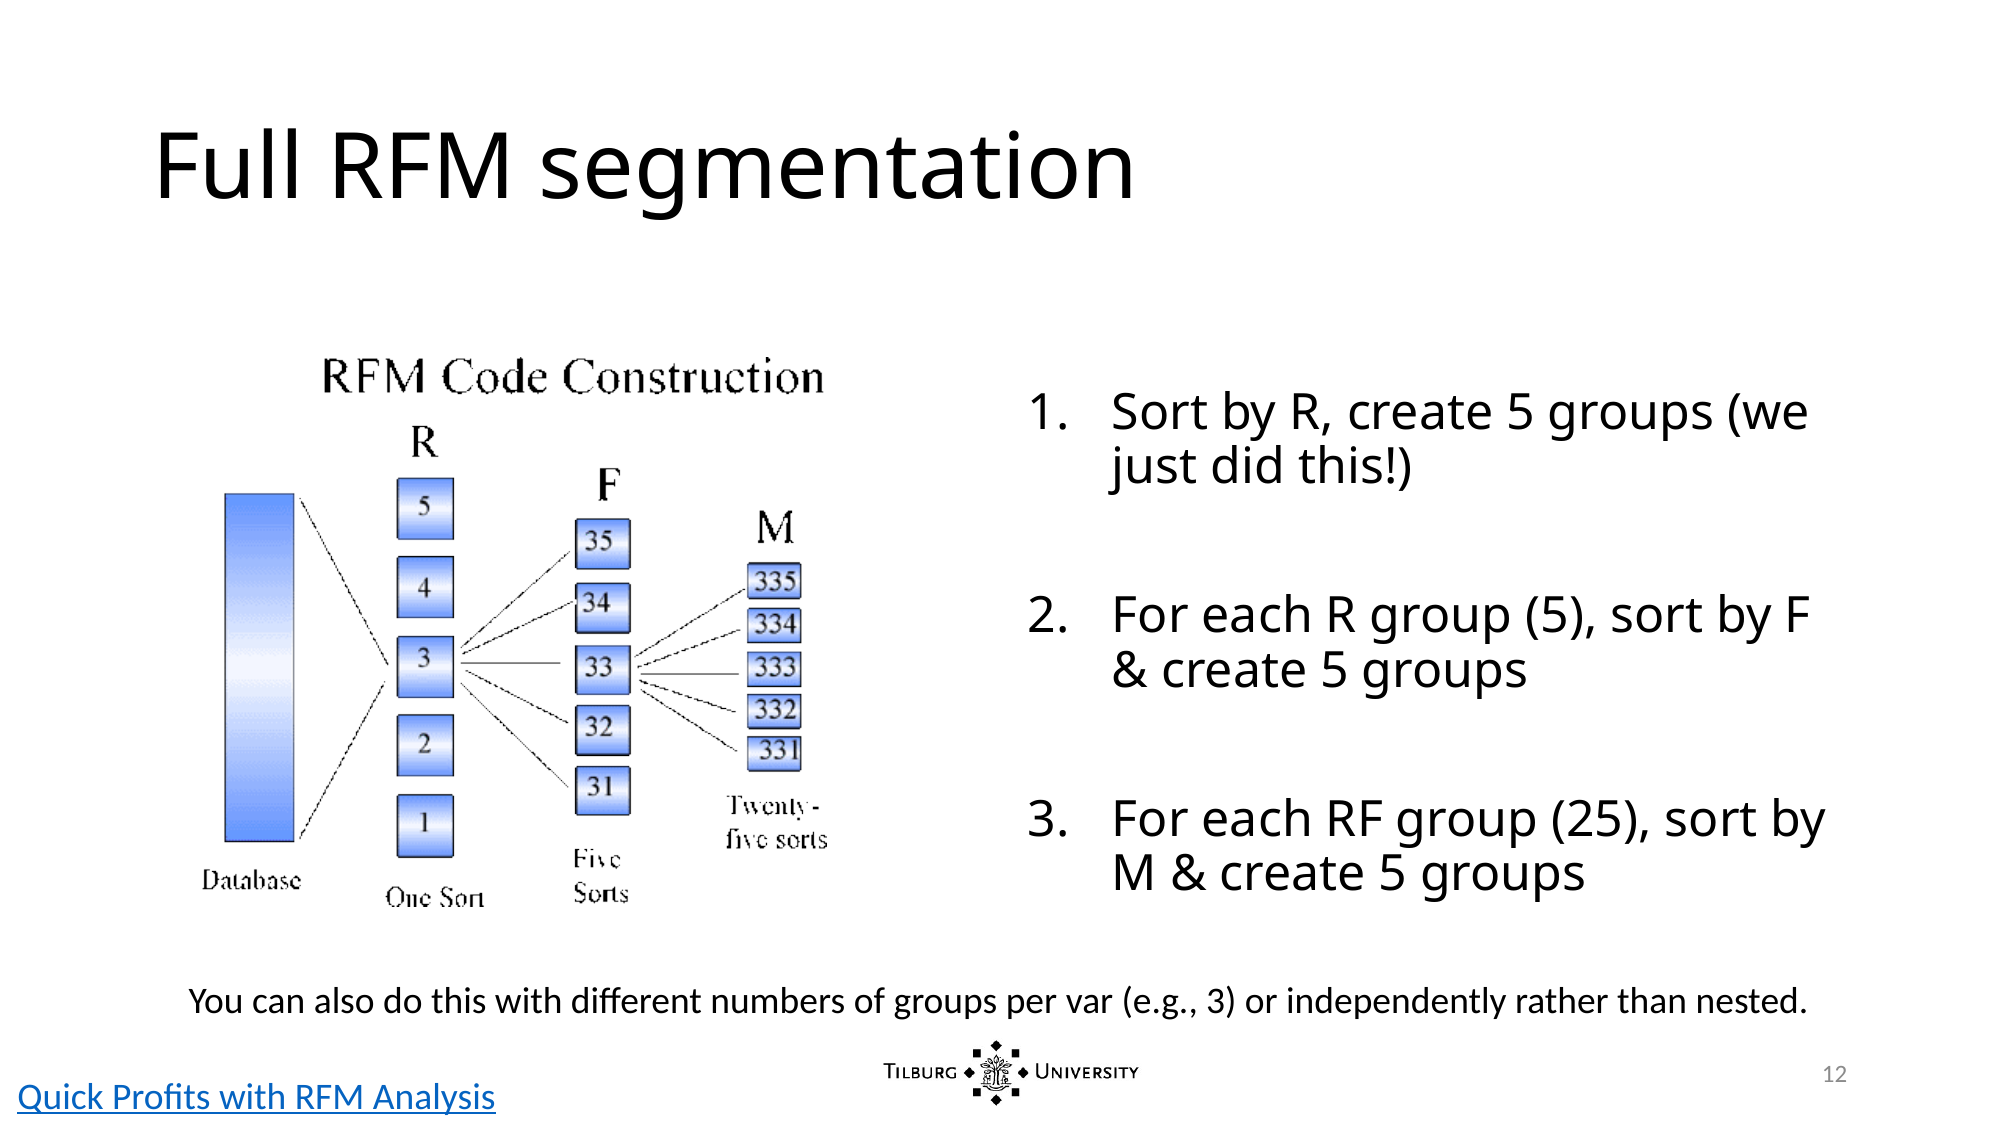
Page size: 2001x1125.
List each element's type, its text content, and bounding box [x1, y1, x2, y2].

text_box You can also do this with different numbers of groups per var (e.g., 3) or independently rather than nested. [174, 968, 1826, 1028]
text_box Quick Profits with RFM Analysis [2, 1064, 512, 1125]
slide_number 12 [1412, 1042, 1863, 1103]
title Full RFM segmentation [137, 59, 1863, 278]
list Sort by R, create 5 groups (we just did this!) For each R group (5), sort by F & create 5 groups For each RF group (25), sort by M & create 5 groups [1012, 297, 1863, 1012]
picture [201, 357, 827, 907]
picture [875, 1032, 1146, 1113]
